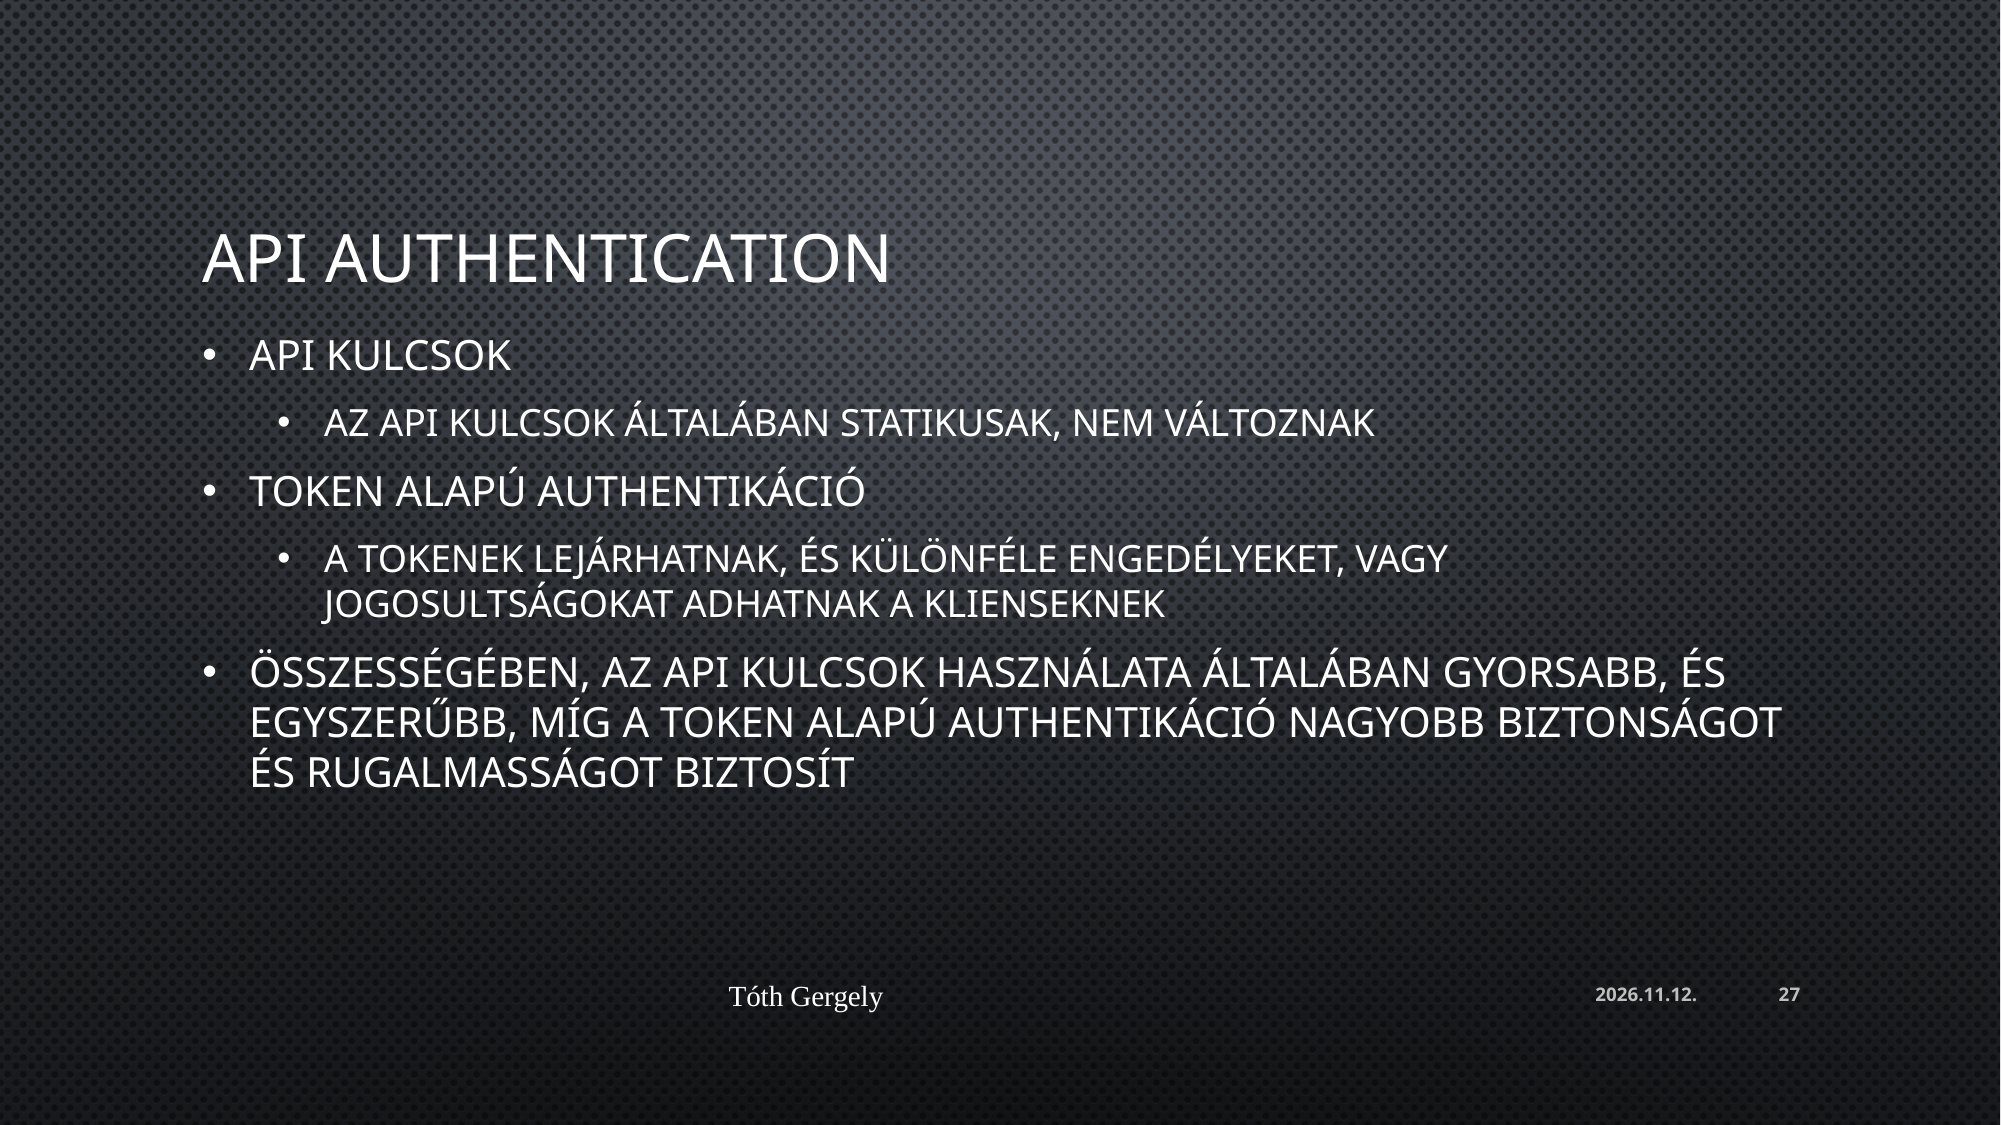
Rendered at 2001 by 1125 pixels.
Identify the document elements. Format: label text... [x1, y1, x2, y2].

title API authentication [187, 99, 1813, 306]
slide_number 27 [1724, 965, 1816, 1025]
footer Tóth Gergely [187, 965, 1425, 1025]
slide_number 2024. 03. 06. [1449, 965, 1713, 1025]
list Api kulcsok Az api kulcsok általában statikusak, nem változnak Token alapú authentikáció A tokenek lejárhatnak, és különféle engedélyeket, vagy jogosultságokat adhatnak a klienseknek Összességében, az api kulcsok használata általában gyorsabb, és egyszerűbb, míg a token alapú authentikáció nagyobb biztonságot és rugalmasságot biztosít [187, 306, 1813, 819]
